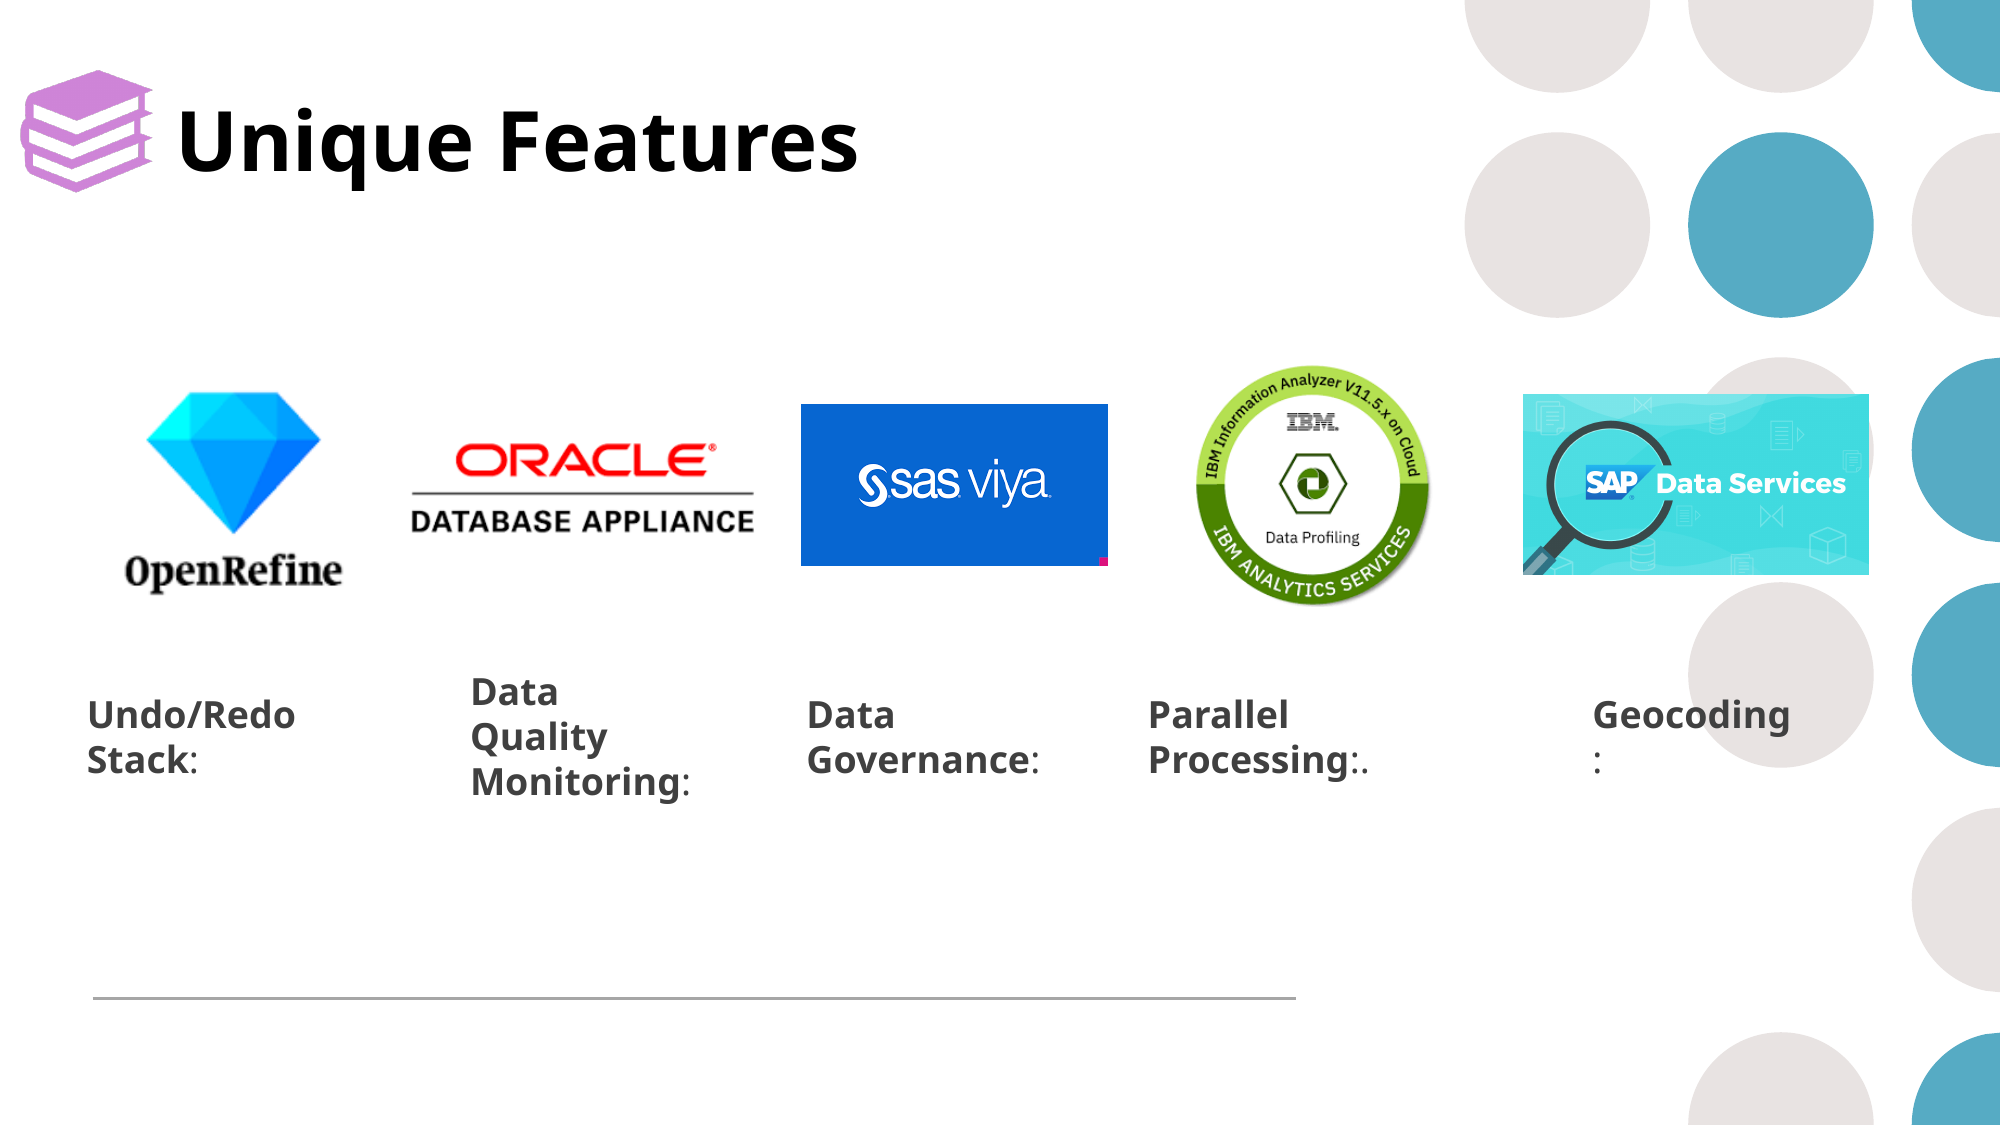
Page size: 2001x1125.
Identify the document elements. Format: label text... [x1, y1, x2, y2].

text_box Data Governance: [791, 683, 1117, 789]
picture [1191, 362, 1436, 607]
picture [86, 339, 786, 638]
text_box Geocoding: [1577, 683, 1815, 789]
title Unique Features [160, 81, 1364, 290]
text_box Undo/Redo Stack: [72, 683, 401, 789]
text_box [12, 57, 161, 206]
picture [801, 404, 1108, 566]
text_box Data Quality Monitoring: [455, 660, 711, 811]
text_box Parallel Processing:. [1132, 683, 1495, 789]
picture [1523, 394, 1869, 575]
